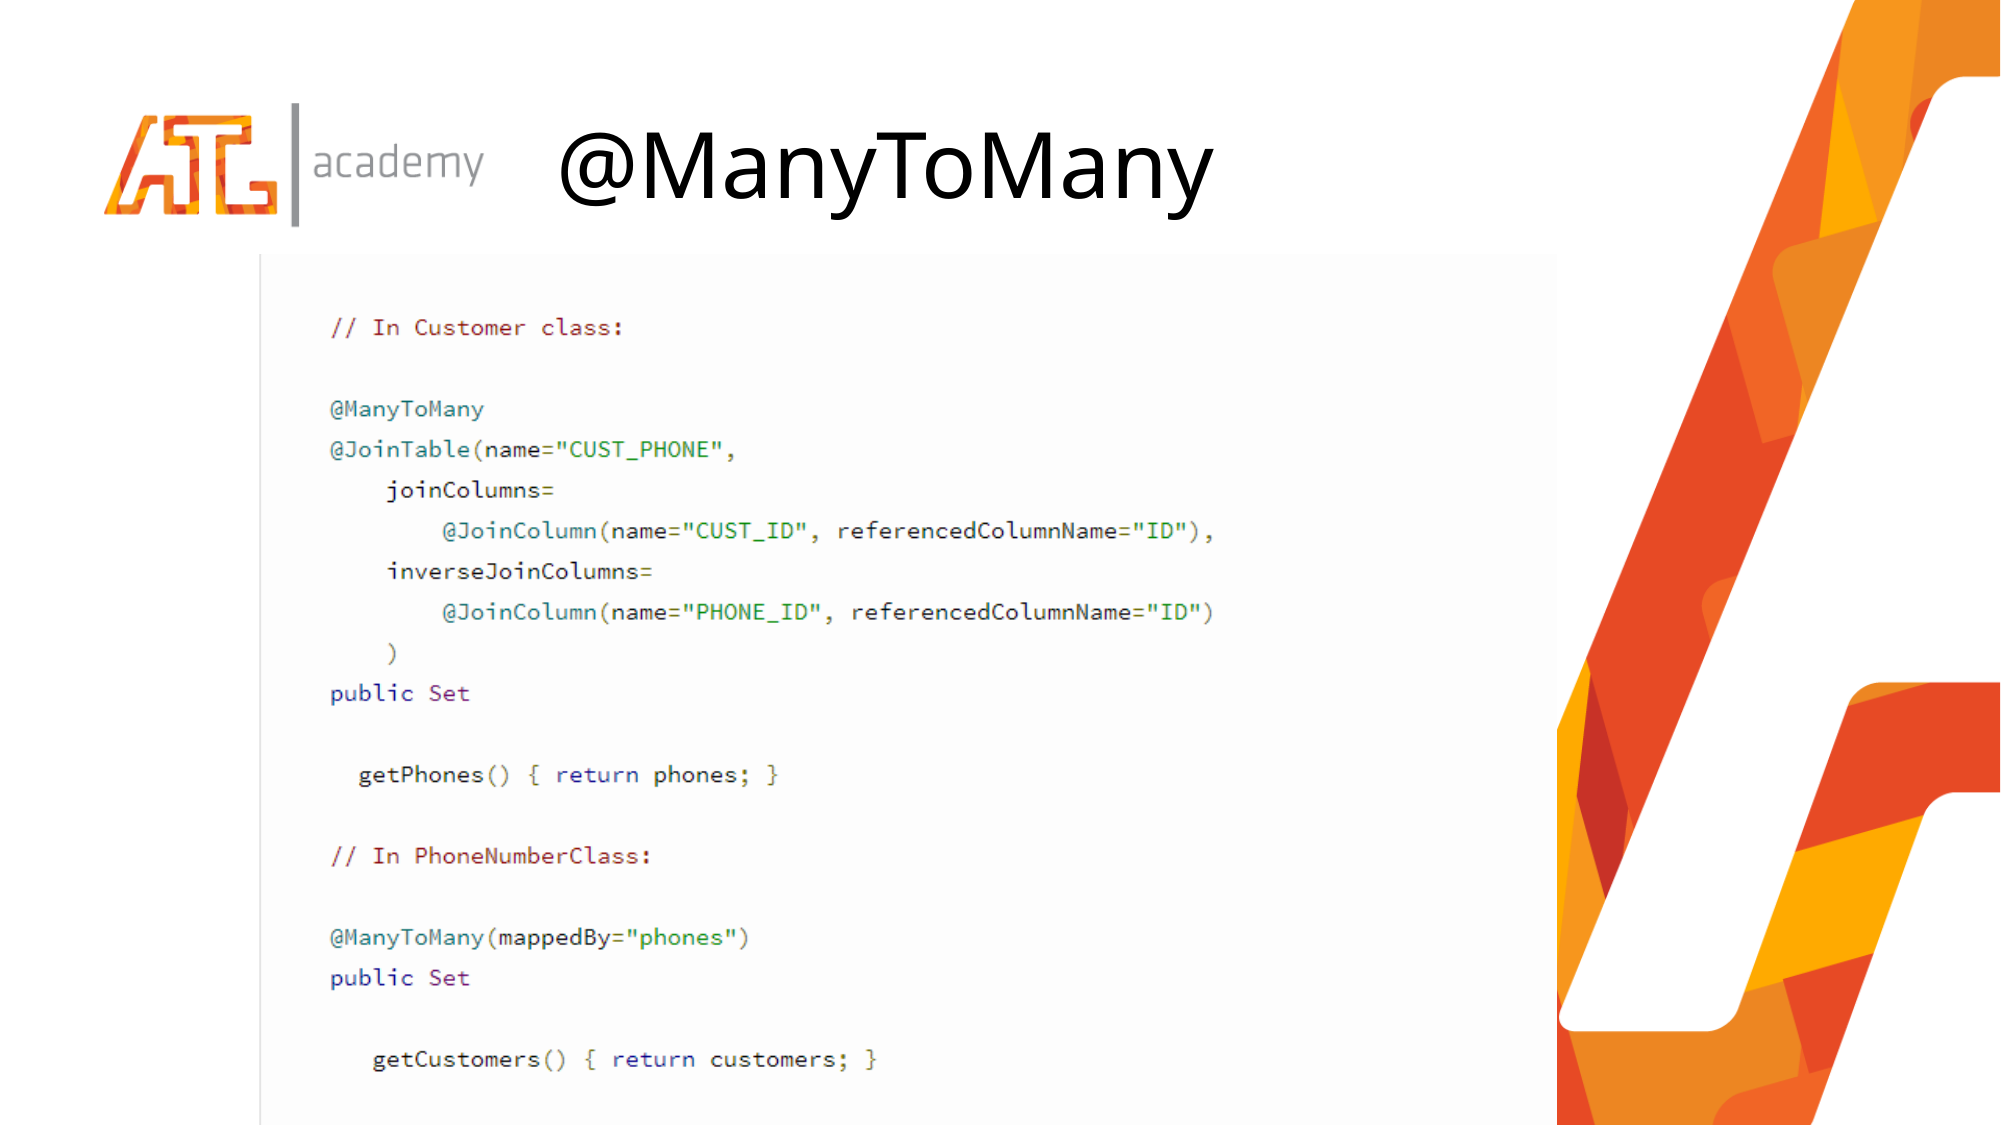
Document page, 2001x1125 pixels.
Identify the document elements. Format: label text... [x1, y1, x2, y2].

picture [0, 0, 2001, 1125]
title @ManyToMany [137, 59, 1863, 278]
